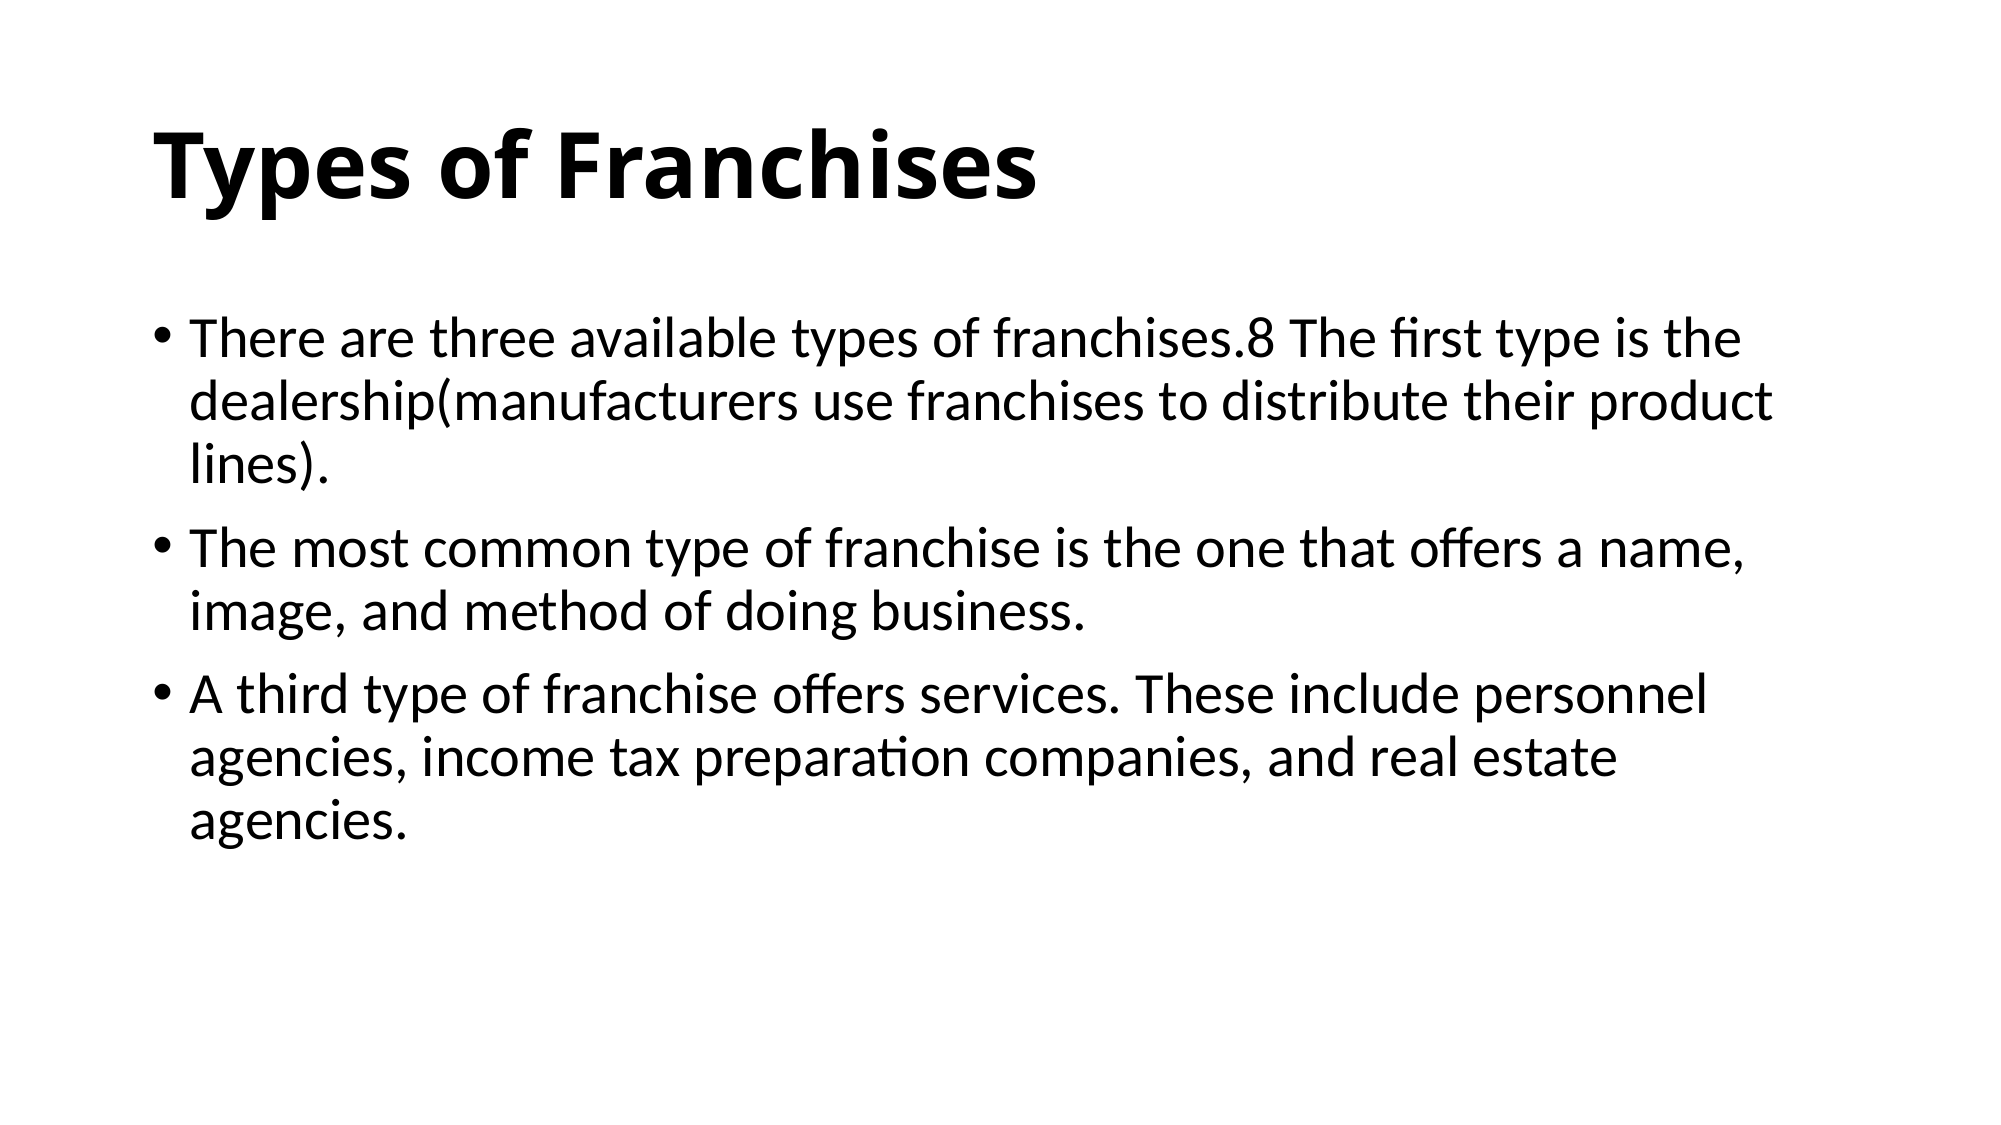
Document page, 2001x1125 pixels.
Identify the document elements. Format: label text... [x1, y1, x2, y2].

title Types of Franchises [137, 59, 1863, 278]
list There are three available types of franchises.8 The first type is the dealership(manufacturers use franchises to distribute their product lines). The most common type of franchise is the one that offers a name, image, and method of doing business. A third type of franchise offers services. These include personnel agencies, income tax preparation companies, and real estate agencies. [137, 299, 1863, 1014]
